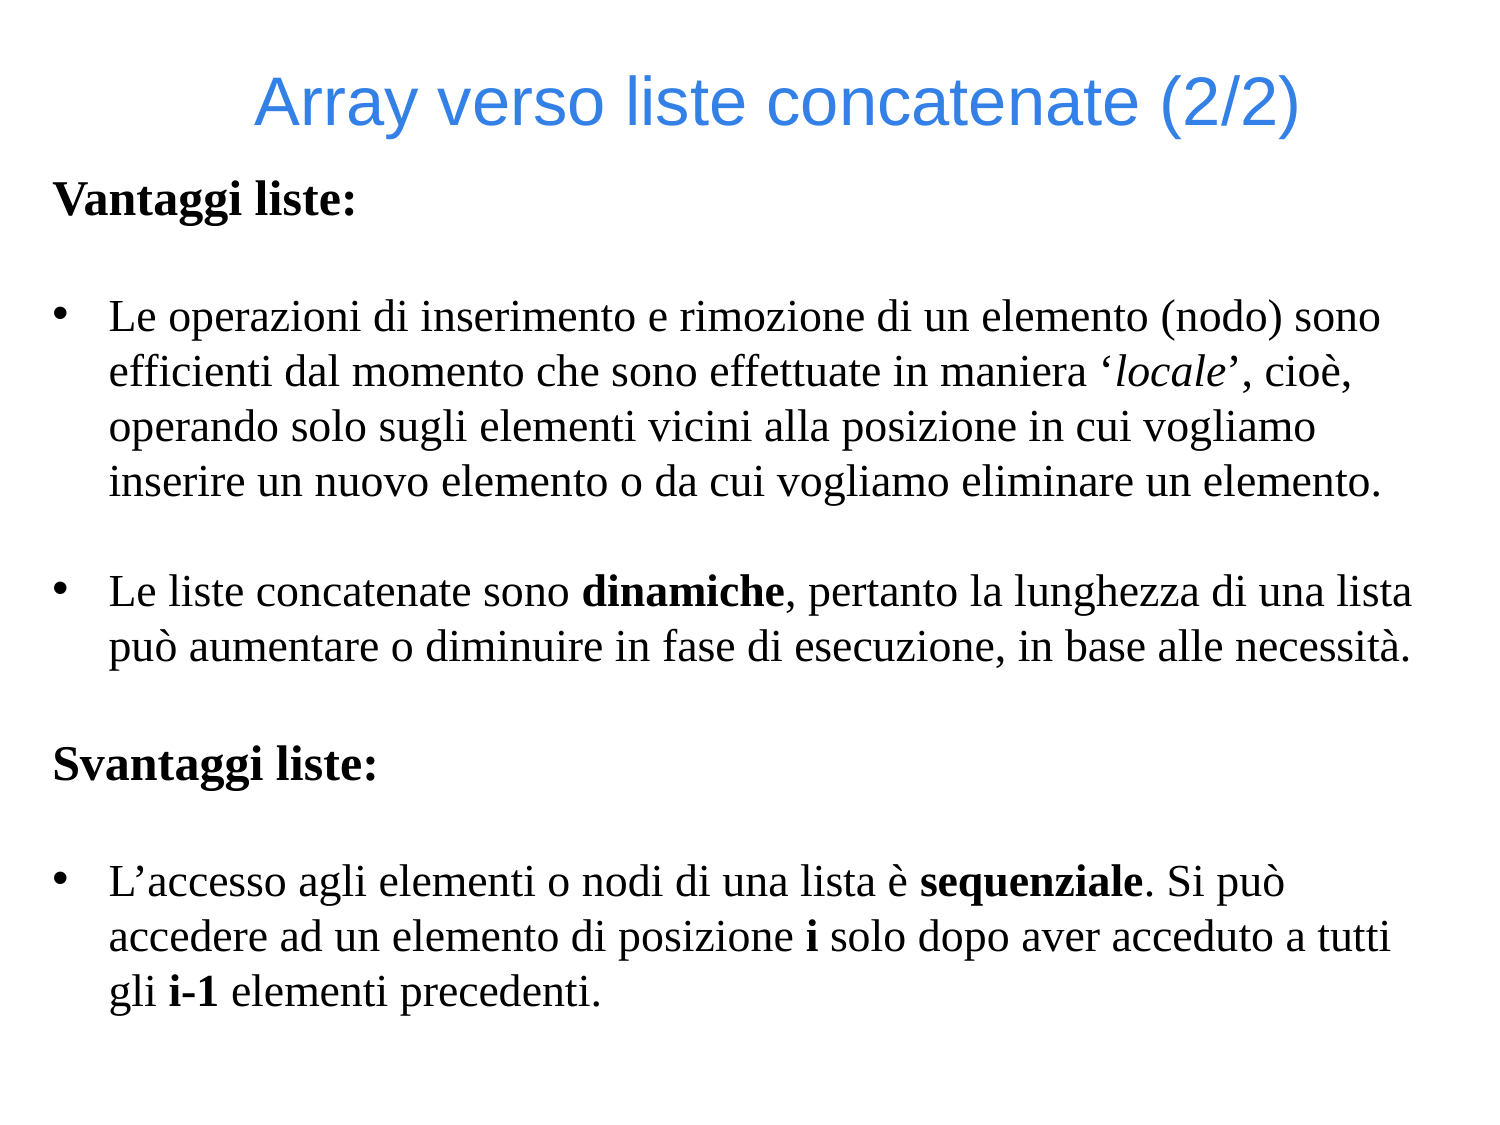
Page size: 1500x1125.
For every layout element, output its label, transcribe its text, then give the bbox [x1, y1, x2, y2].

text_box Vantaggi liste: Le operazioni di inserimento e rimozione di un elemento (nodo) sono efficienti dal momento che sono effettuate in maniera ‘locale’, cioè, operando solo sugli elementi vicini alla posizione in cui vogliamo inserire un nuovo elemento o da cui vogliamo eliminare un elemento. Le liste concatenate sono dinamiche, pertanto la lunghezza di una lista può aumentare o diminuire in fase di esecuzione, in base alle necessità. Svantaggi liste: L’accesso agli elementi o nodi di una lista è sequenziale. Si può accedere ad un elemento di posizione i solo dopo aver acceduto a tutti gli i-1 elementi precedenti. [37, 158, 1450, 1023]
text_box Array verso liste concatenate (2/2) [75, 58, 1463, 162]
